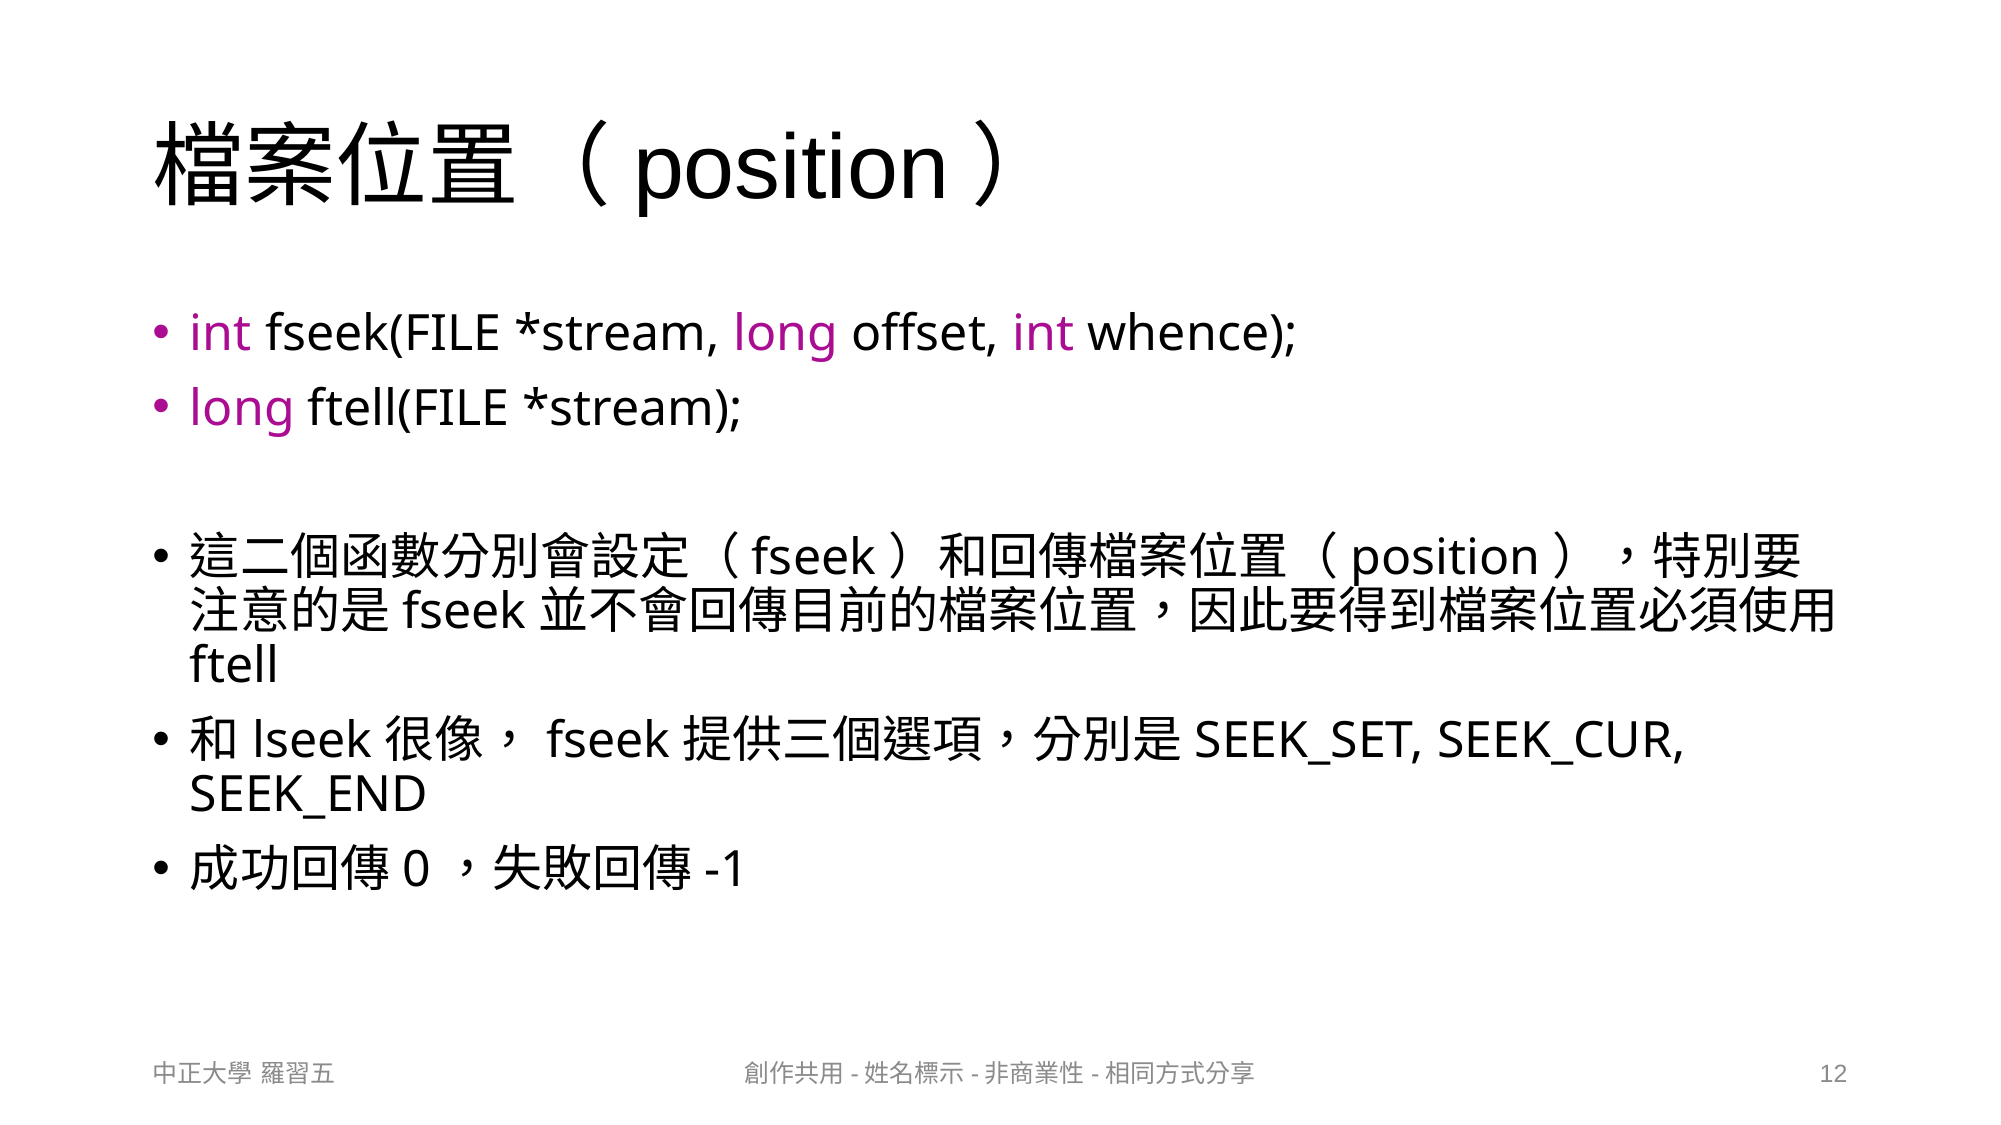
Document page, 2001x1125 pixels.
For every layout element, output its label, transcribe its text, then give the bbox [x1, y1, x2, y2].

list int fseek(FILE *stream, long offset, int whence); long ftell(FILE *stream); 這二個函數分別會設定（fseek）和回傳檔案位置（position），特別要注意的是fseek並不會回傳目前的檔案位置，因此要得到檔案位置必須使用ftell 和lseek很像，fseek提供三個選項，分別是SEEK_SET, SEEK_CUR, SEEK_END 成功回傳0，失敗回傳-1 [137, 299, 1863, 1014]
slide_number 中正大學 羅習五 [137, 1042, 588, 1103]
footer 創作共用-姓名標示-非商業性-相同方式分享 [662, 1042, 1338, 1103]
slide_number 12 [1412, 1042, 1863, 1103]
title 檔案位置（position） [137, 59, 1863, 278]
